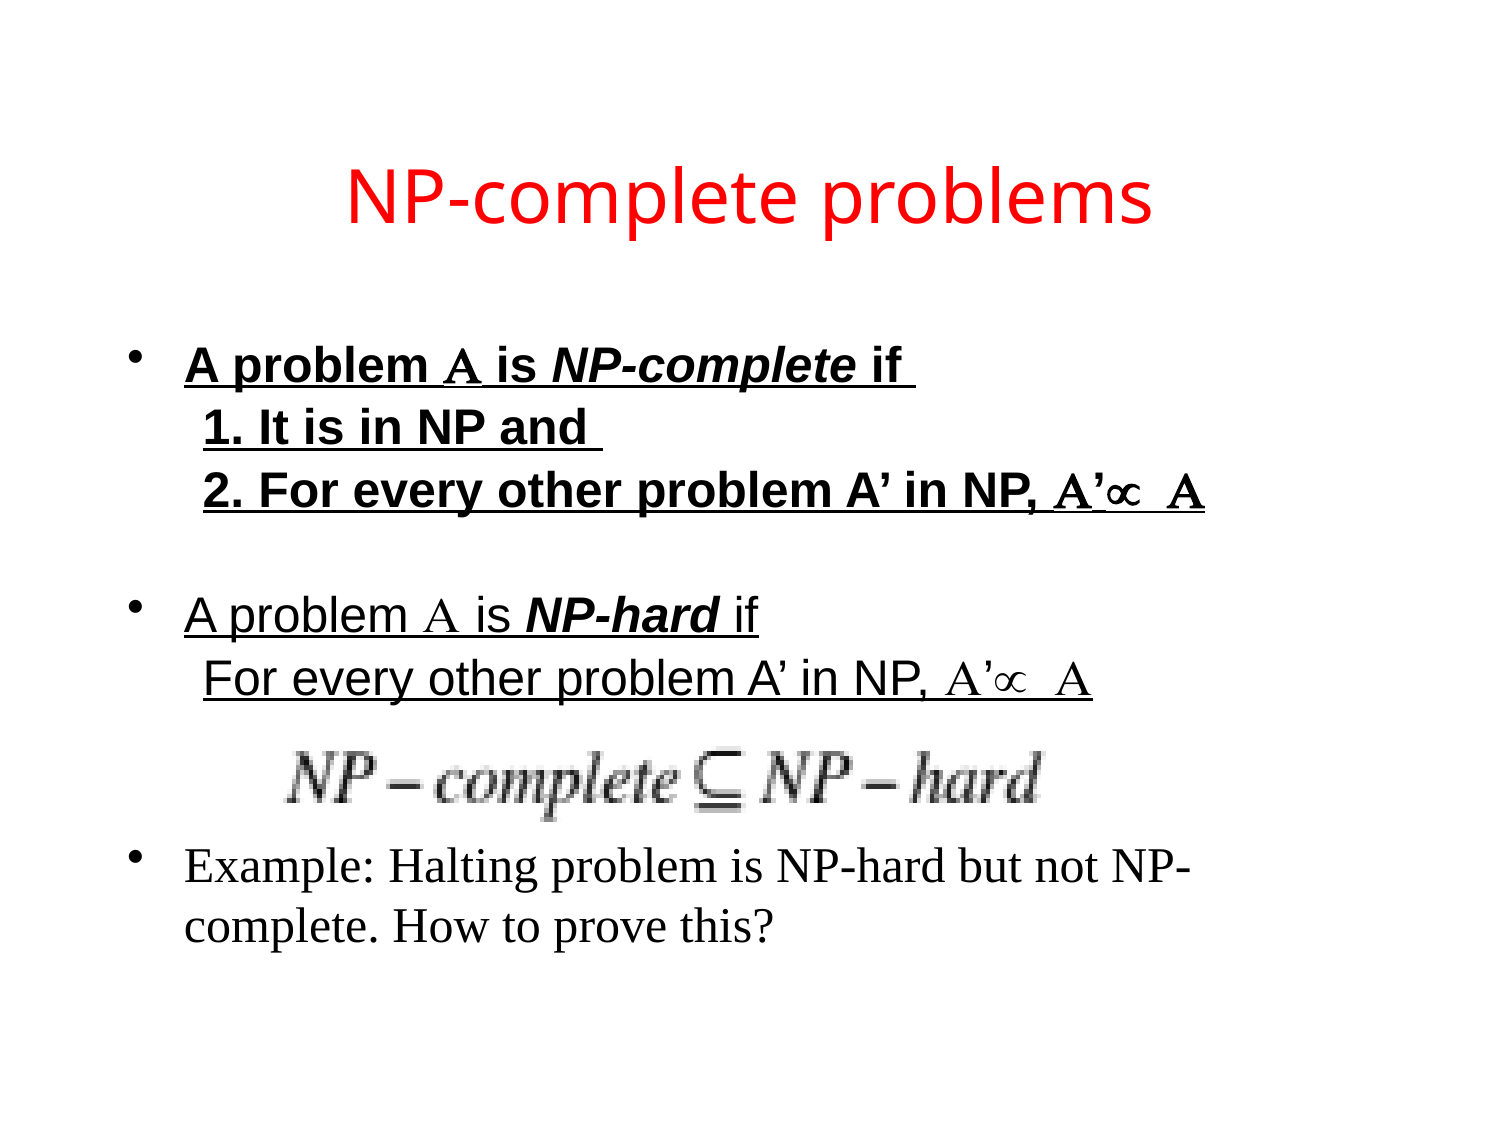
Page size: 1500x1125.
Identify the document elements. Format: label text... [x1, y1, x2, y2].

title NP-complete problems [112, 99, 1388, 288]
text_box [274, 737, 1051, 829]
list A problem A is NP-complete if 1. It is in NP and 2. For every other problem A’ in NP, A’µ A A problem A is NP-hard if For every other problem A’ in NP, A’µ A Example: Halting problem is NP-hard but not NP-complete. How to prove this? [112, 324, 1388, 1000]
